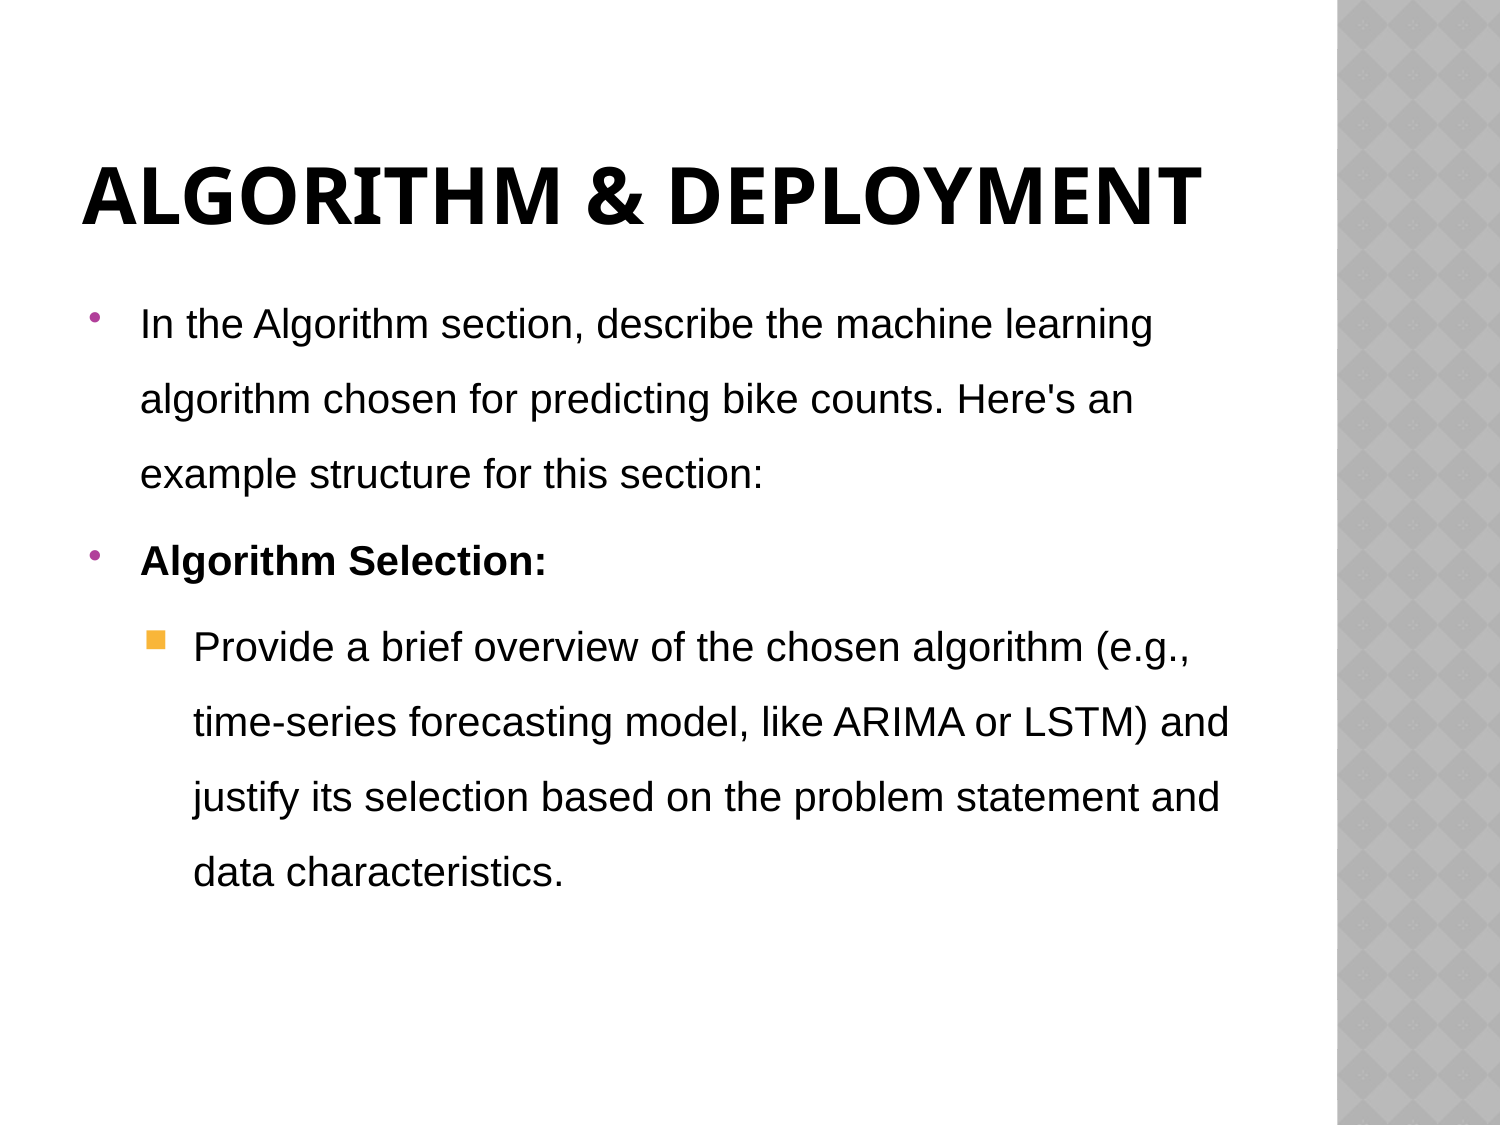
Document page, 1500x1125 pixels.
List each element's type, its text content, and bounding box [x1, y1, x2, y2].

title Algorithm & deployment [75, 52, 1263, 240]
list In the Algorithm section, describe the machine learning algorithm chosen for predicting bike counts. Here's an example structure for this section: Algorithm Selection: Provide a brief overview of the chosen algorithm (e.g., time-series forecasting model, like ARIMA or LSTM) and justify its selection based on the problem statement and data characteristics. [75, 264, 1263, 1059]
